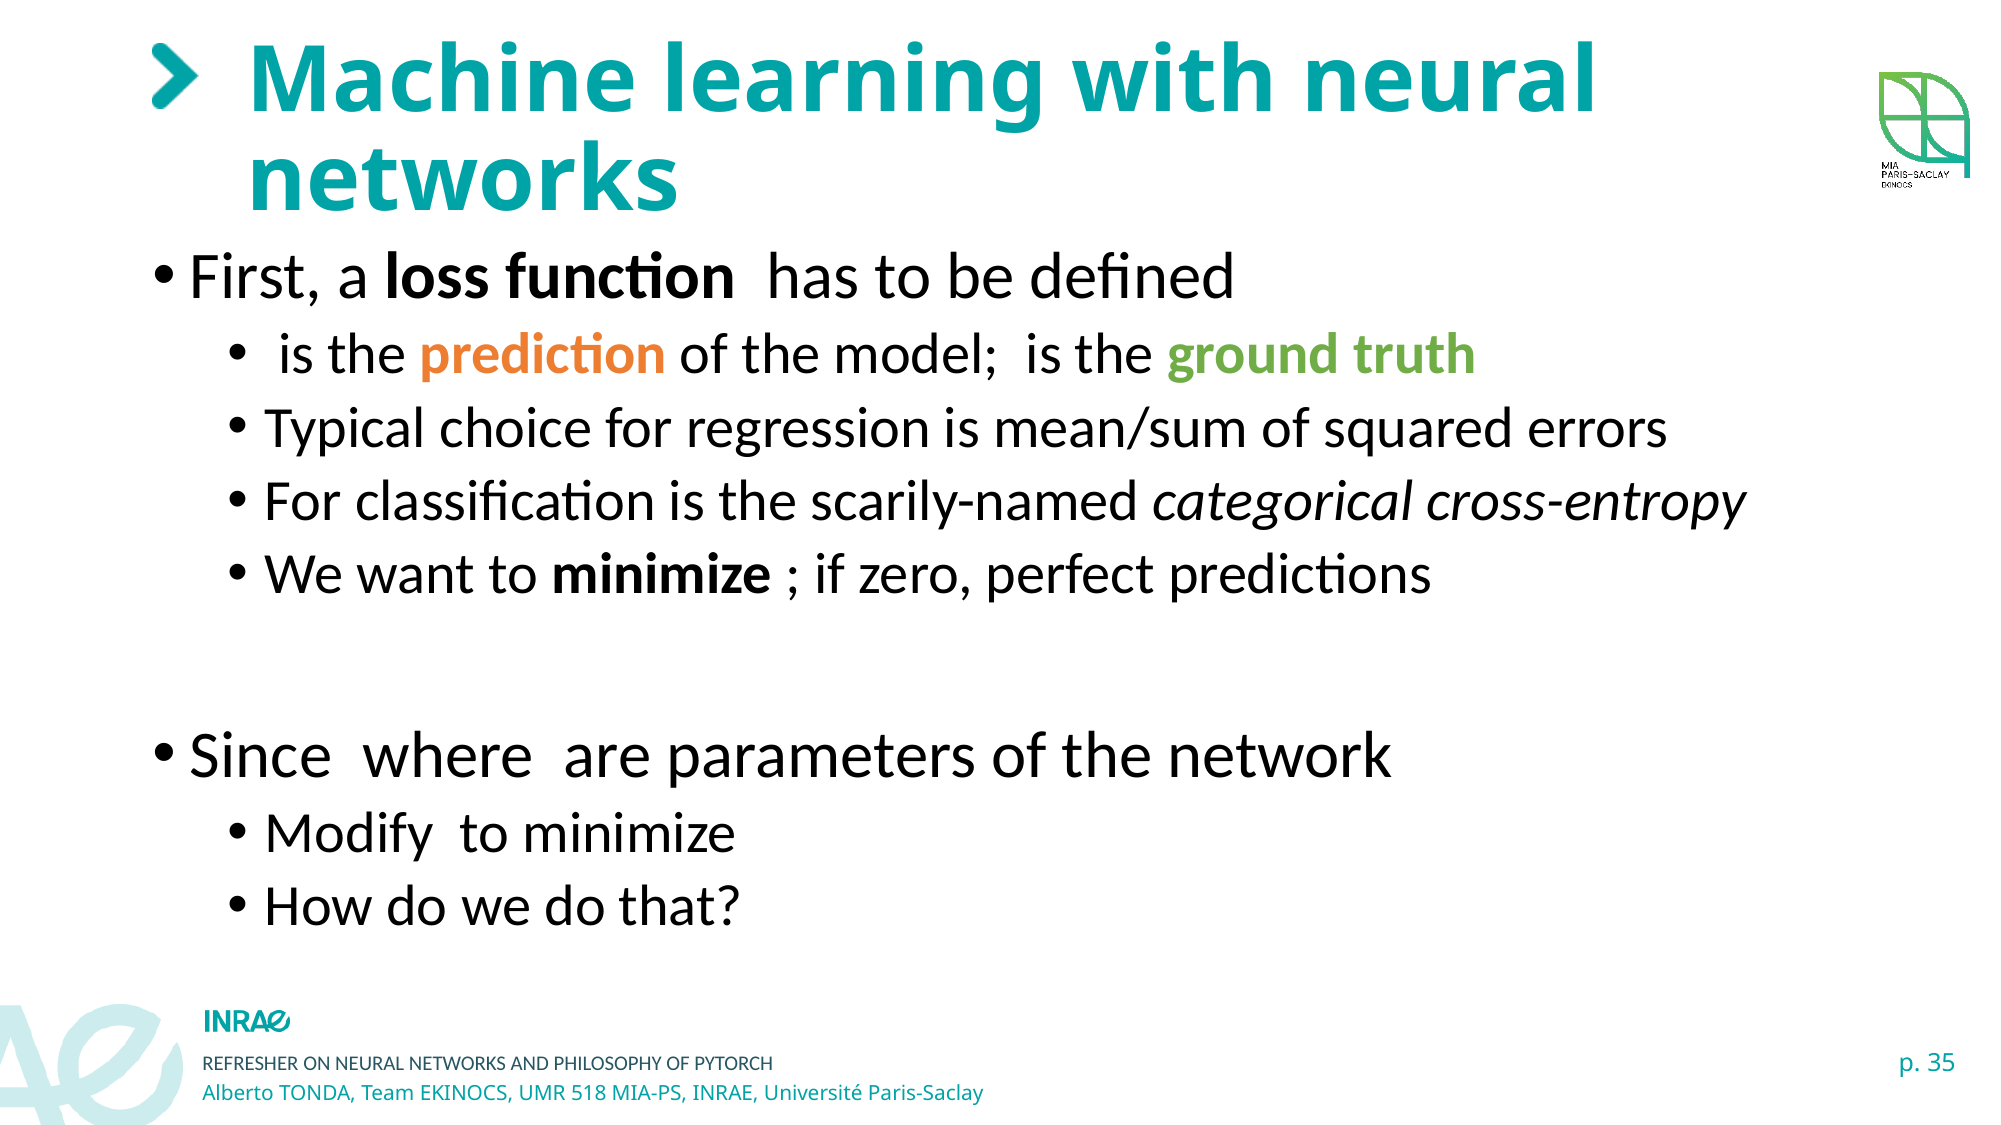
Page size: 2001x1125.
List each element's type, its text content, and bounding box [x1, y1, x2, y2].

title Machine learning with neural networks [137, 59, 1863, 203]
picture [1862, 54, 1986, 205]
picture [152, 43, 200, 109]
picture [0, 996, 329, 1125]
